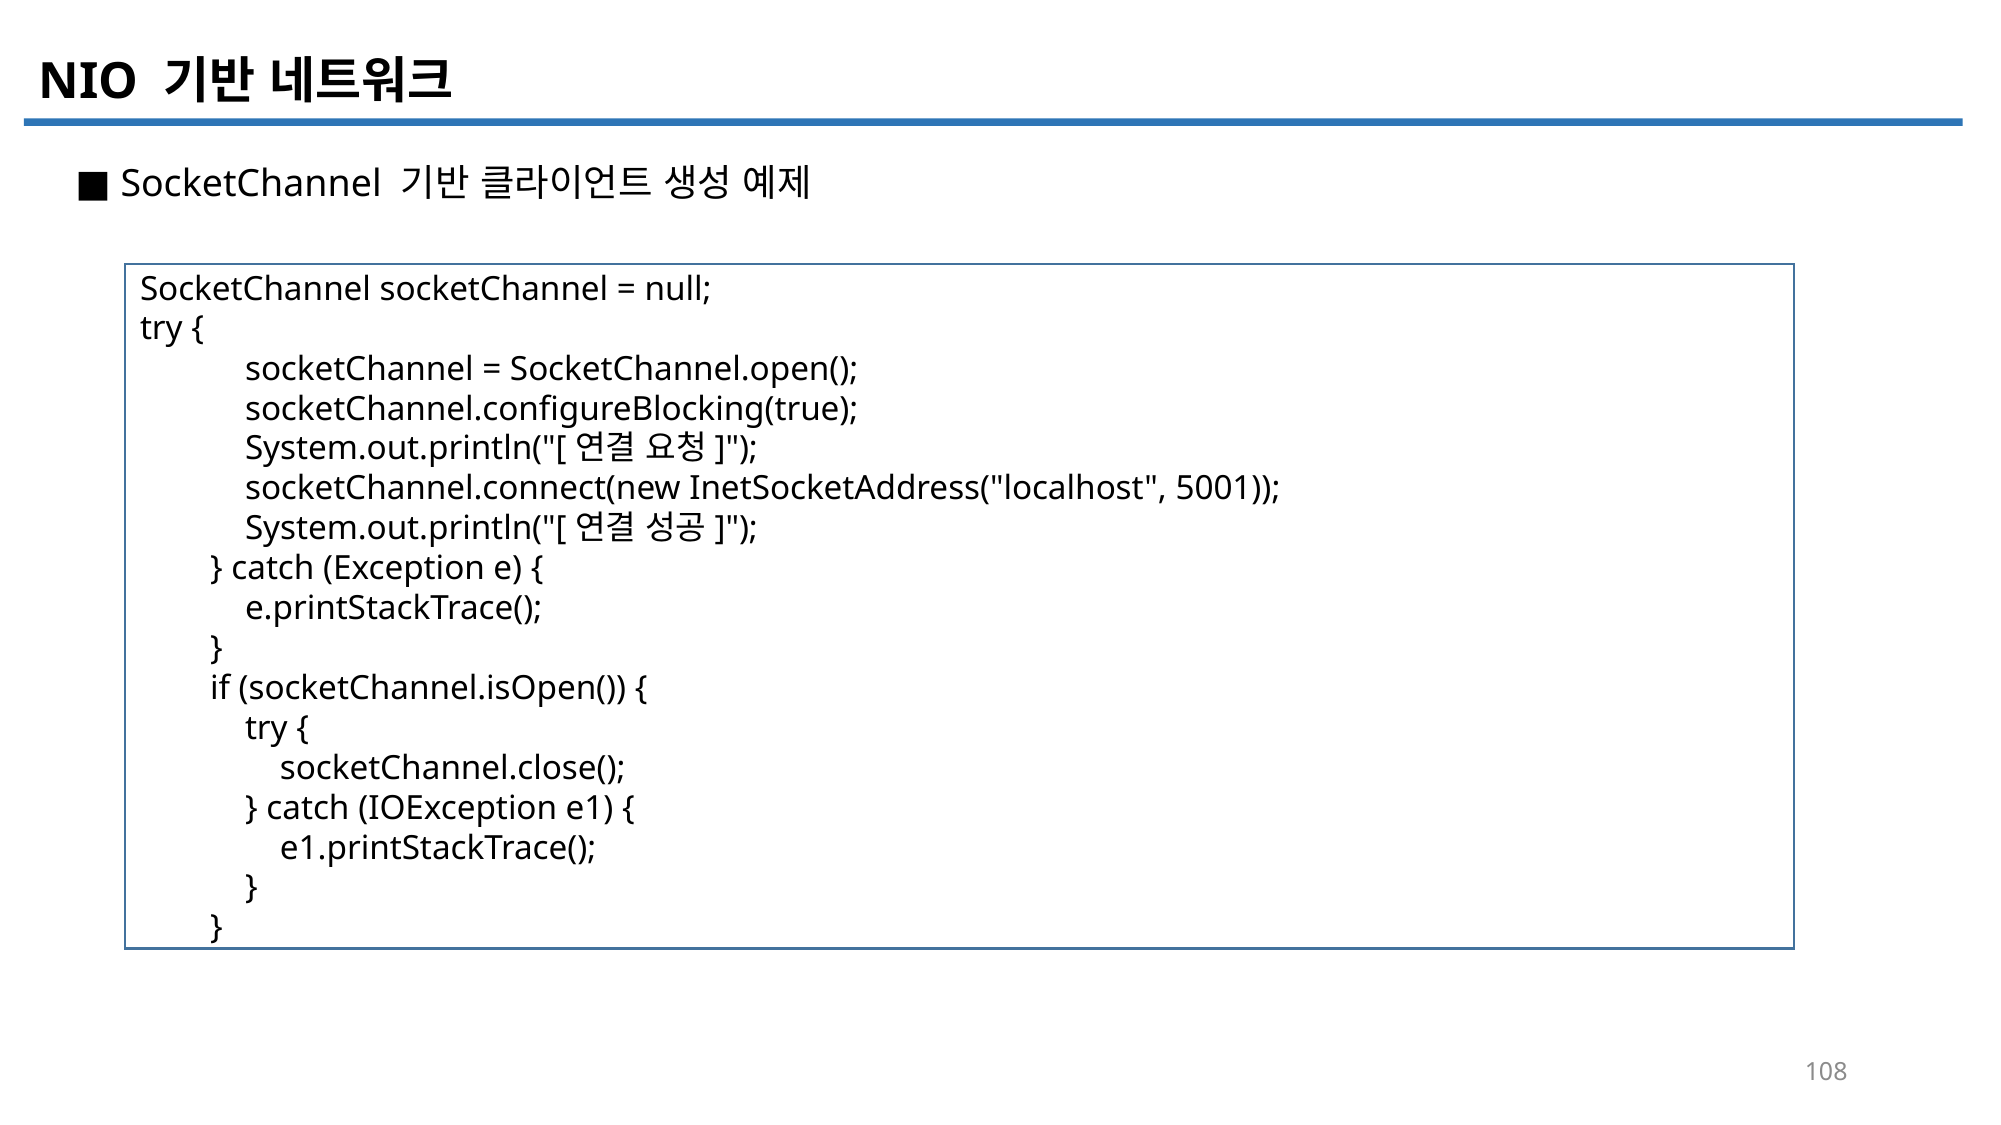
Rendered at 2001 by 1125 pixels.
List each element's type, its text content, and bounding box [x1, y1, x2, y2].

text_box SocketChannel socketChannel = null; try { socketChannel = SocketChannel.open(); socketChannel.configureBlocking(true); System.out.println("[연결 요청]"); socketChannel.connect(new InetSocketAddress("localhost", 5001)); System.out.println("[연결 성공]"); } catch (Exception e) { e.printStackTrace(); } if (socketChannel.isOpen()) { try { socketChannel.close(); } catch (IOException e1) { e1.printStackTrace(); } } [124, 263, 1795, 950]
slide_number 108 [1412, 1042, 1863, 1103]
text_box [23, 117, 1964, 127]
text_box ■ SocketChannel 기반 클라이언트 생성 예제 [60, 151, 1707, 212]
text_box NIO 기반 네트워크 [23, 38, 1453, 117]
